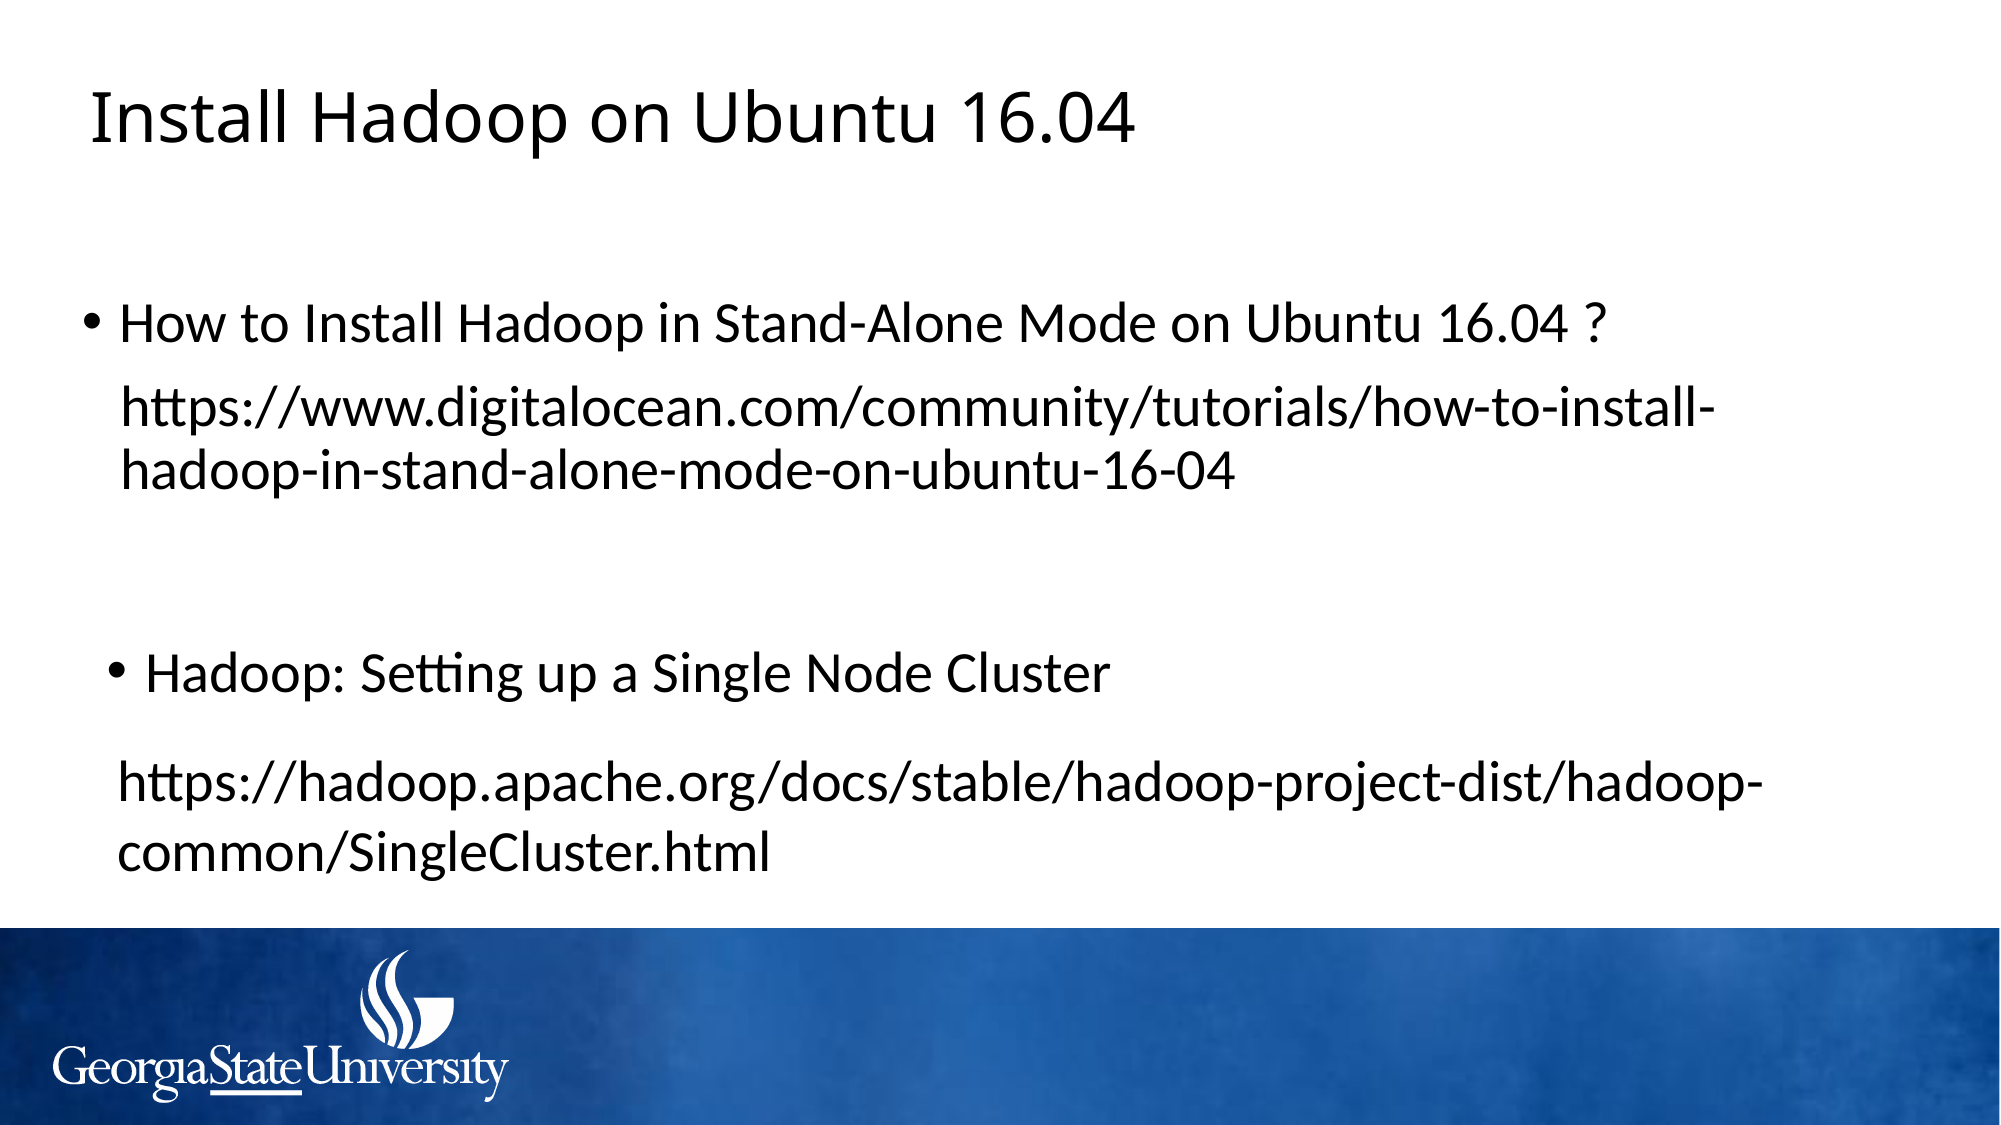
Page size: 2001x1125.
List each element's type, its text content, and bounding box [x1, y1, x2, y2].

text_box https://hadoop.apache.org/docs/stable/hadoop-project-dist/hadoop-common/SingleCluster.html [102, 735, 1839, 891]
text_box How to Install Hadoop in Stand-Alone Mode on Ubuntu 16.04 ? https://www.digitalocean.com/community/tutorials/how-to-install-hadoop-in-stand-alone-mode-on-ubuntu-16-04 [66, 284, 1892, 527]
picture [0, 928, 2000, 1125]
title Install Hadoop on Ubuntu 16.04 [75, 54, 1313, 186]
text_box Hadoop: Setting up a Single Node Cluster [91, 626, 1128, 712]
